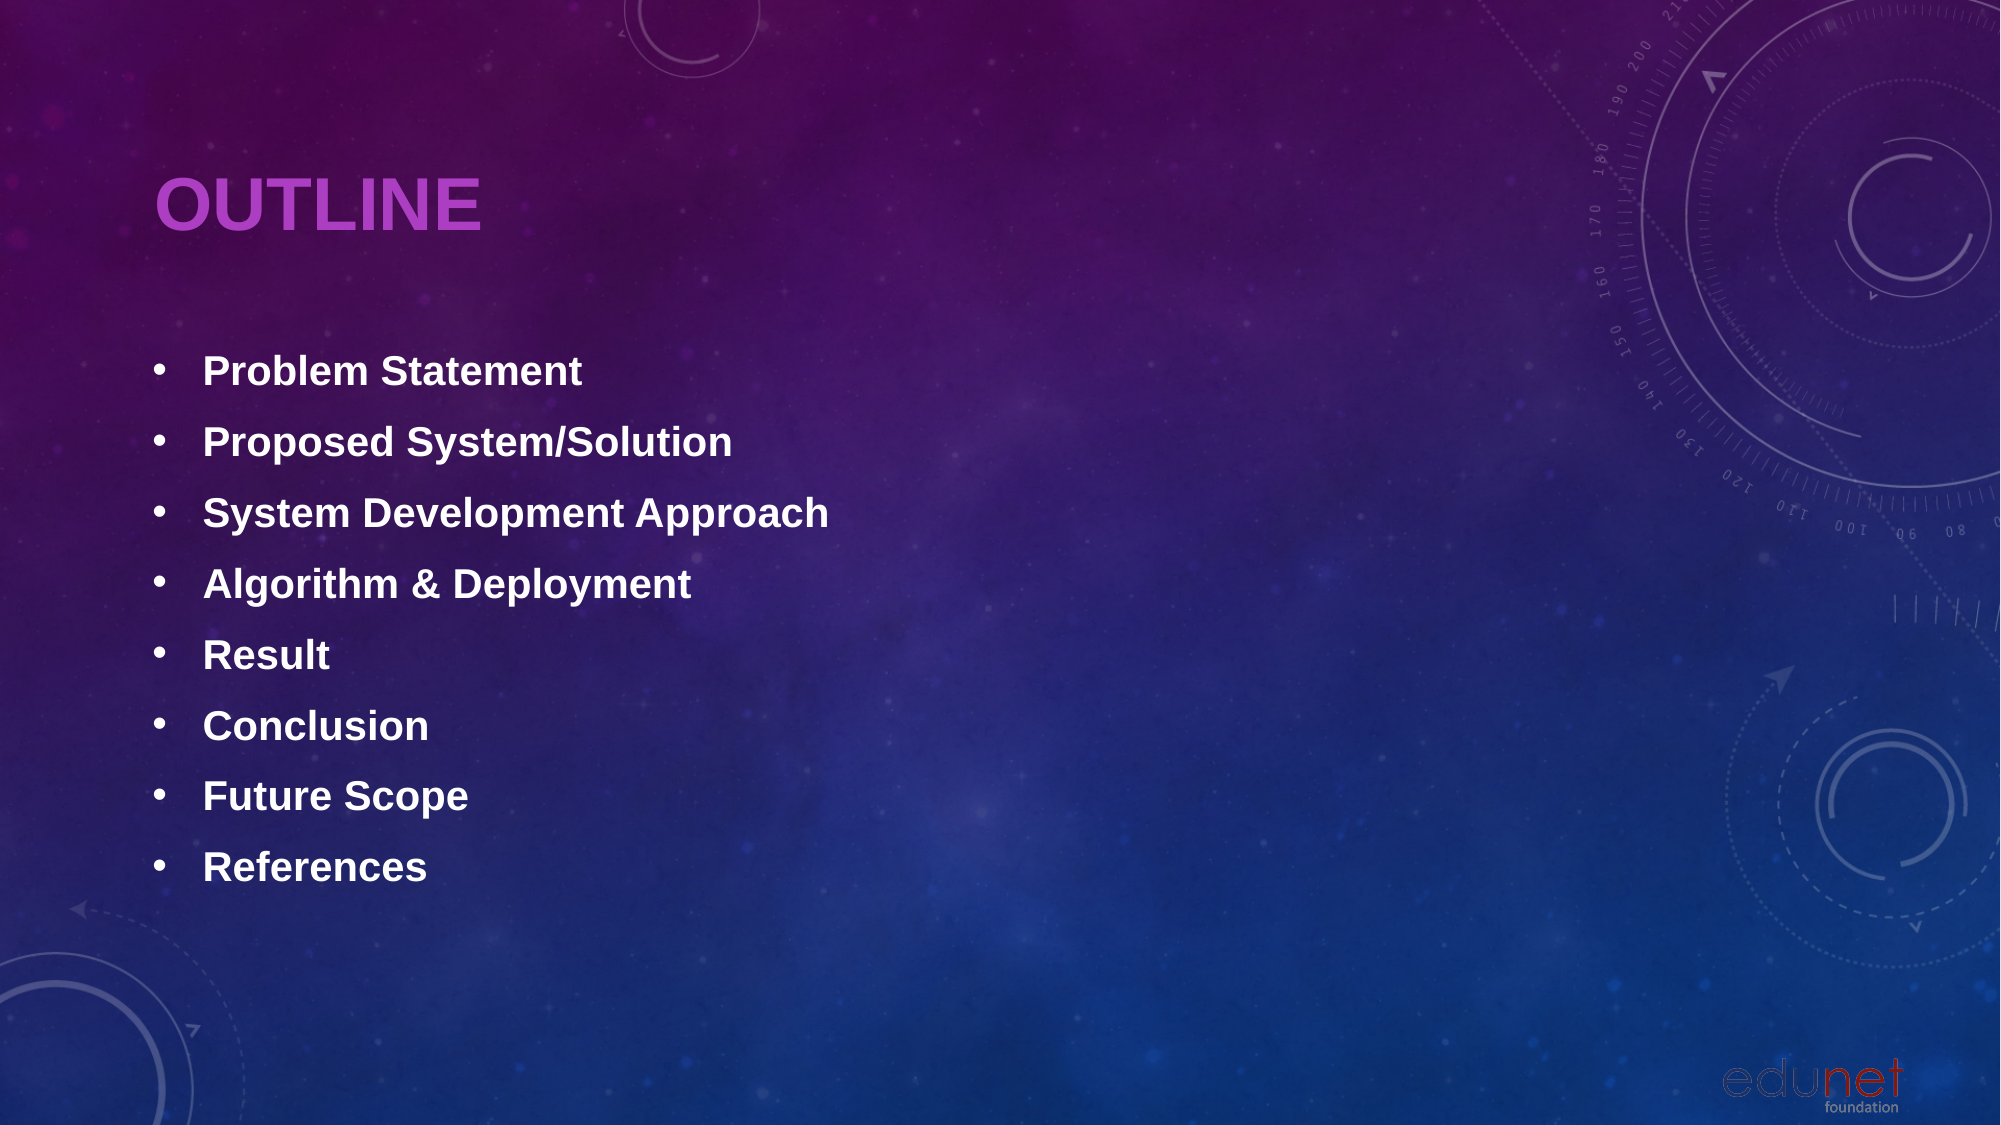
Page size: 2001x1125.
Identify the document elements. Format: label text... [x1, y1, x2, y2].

title OUTLINE [139, 91, 1865, 265]
picture [0, 0, 2001, 1125]
list Problem Statement Proposed System/Solution System Development Approach Algorithm & Deployment Result Conclusion Future Scope References [137, 265, 1945, 1125]
